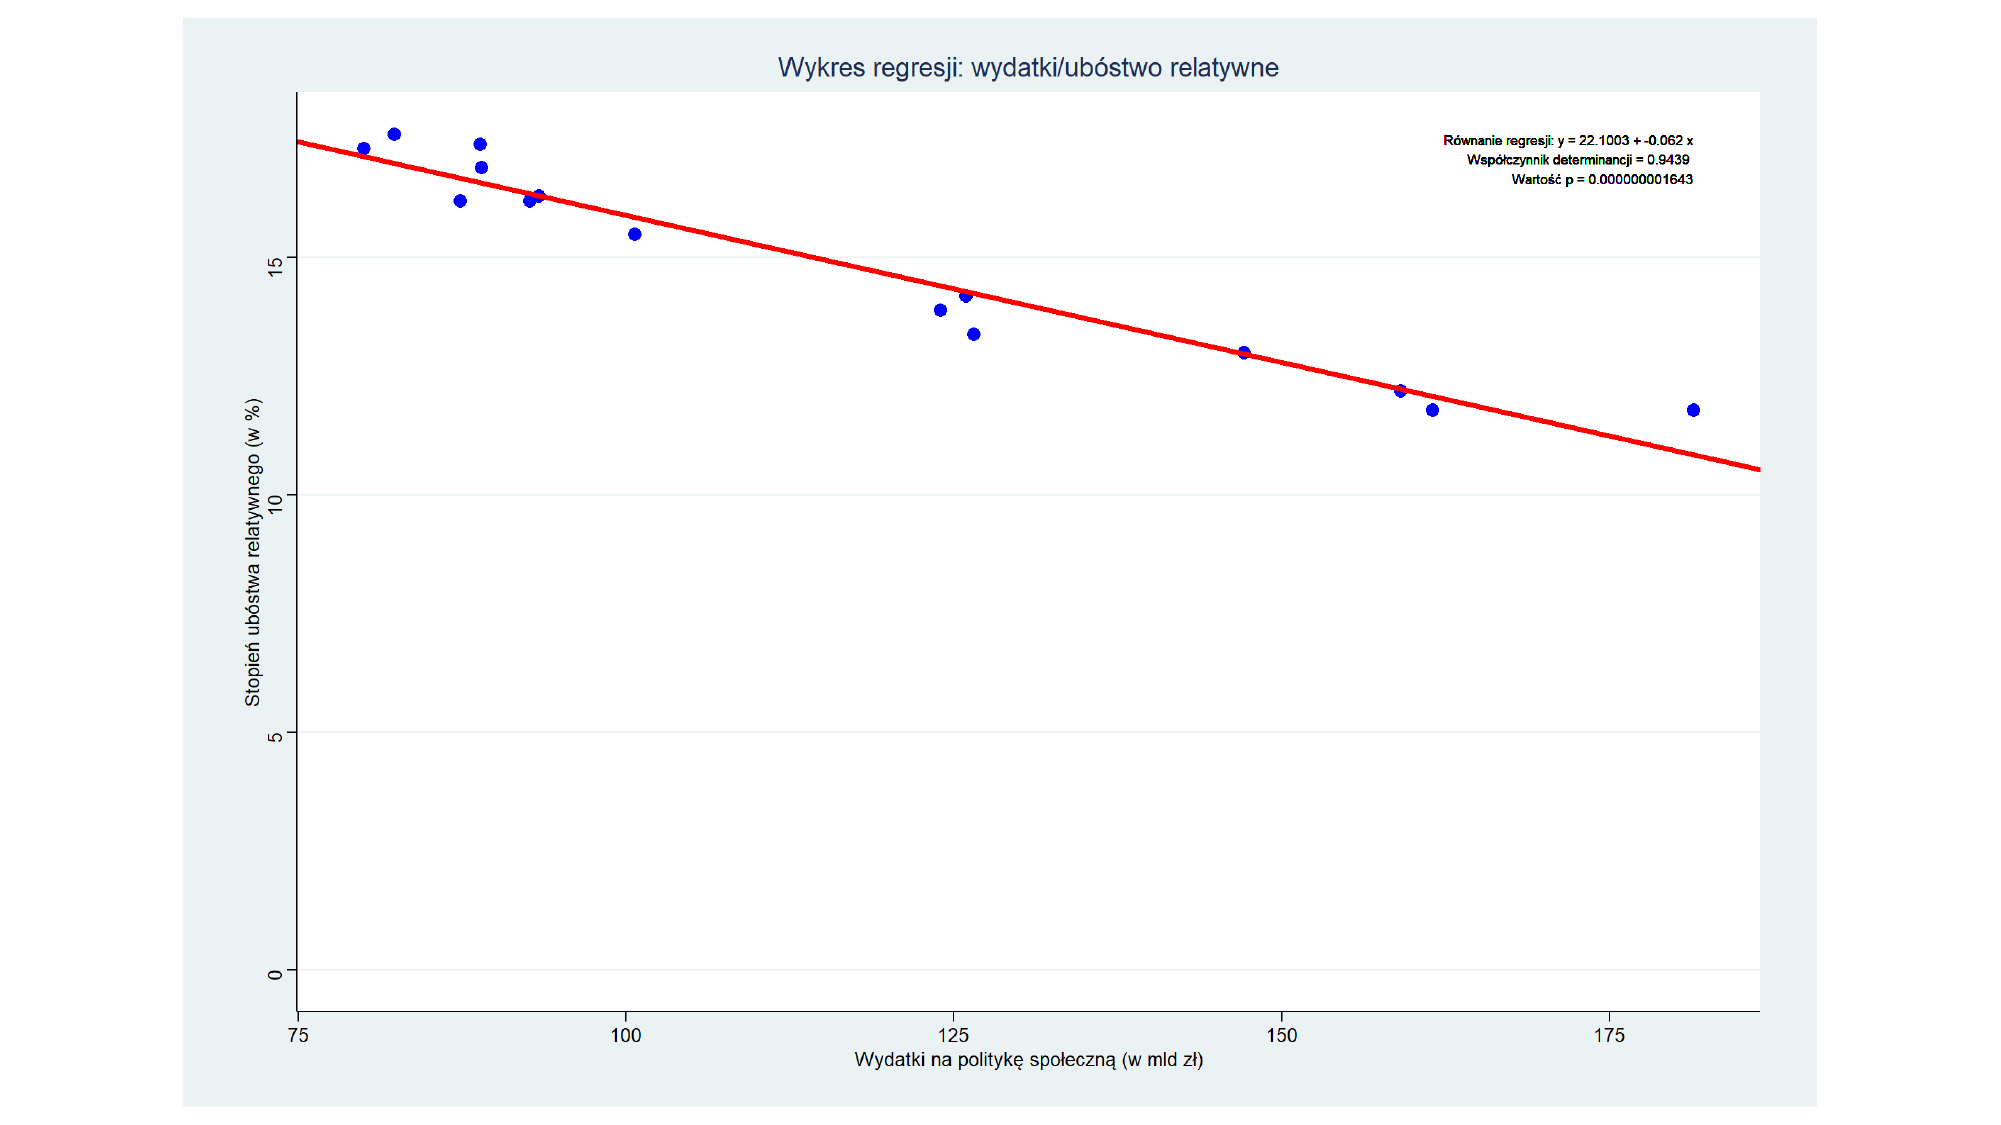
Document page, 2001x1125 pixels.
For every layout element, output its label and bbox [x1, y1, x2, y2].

picture [183, 18, 1817, 1107]
